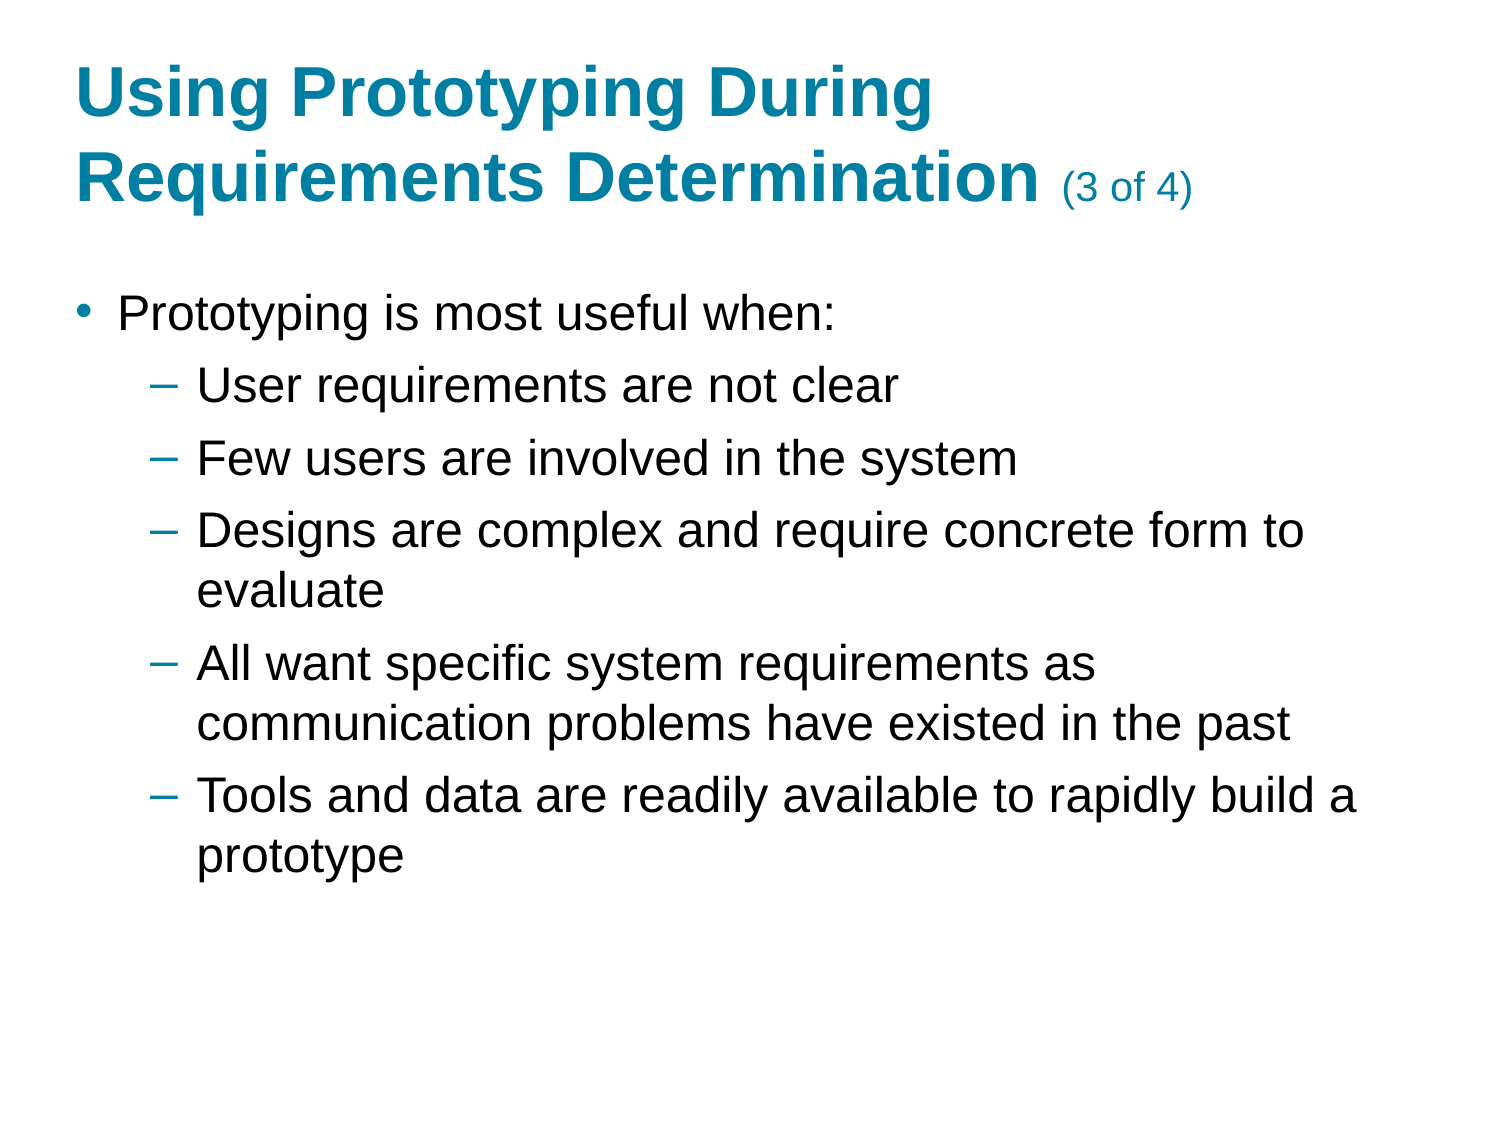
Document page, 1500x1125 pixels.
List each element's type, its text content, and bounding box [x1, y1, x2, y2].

title Using Prototyping During Requirements Determination (3 of 4) [75, 35, 1425, 216]
list Prototyping is most useful when: User requirements are not clear Few users are involved in the system Designs are complex and require concrete form to evaluate All want specific system requirements as communication problems have existed in the past Tools and data are readily available to rapidly build a prototype [75, 280, 1425, 974]
